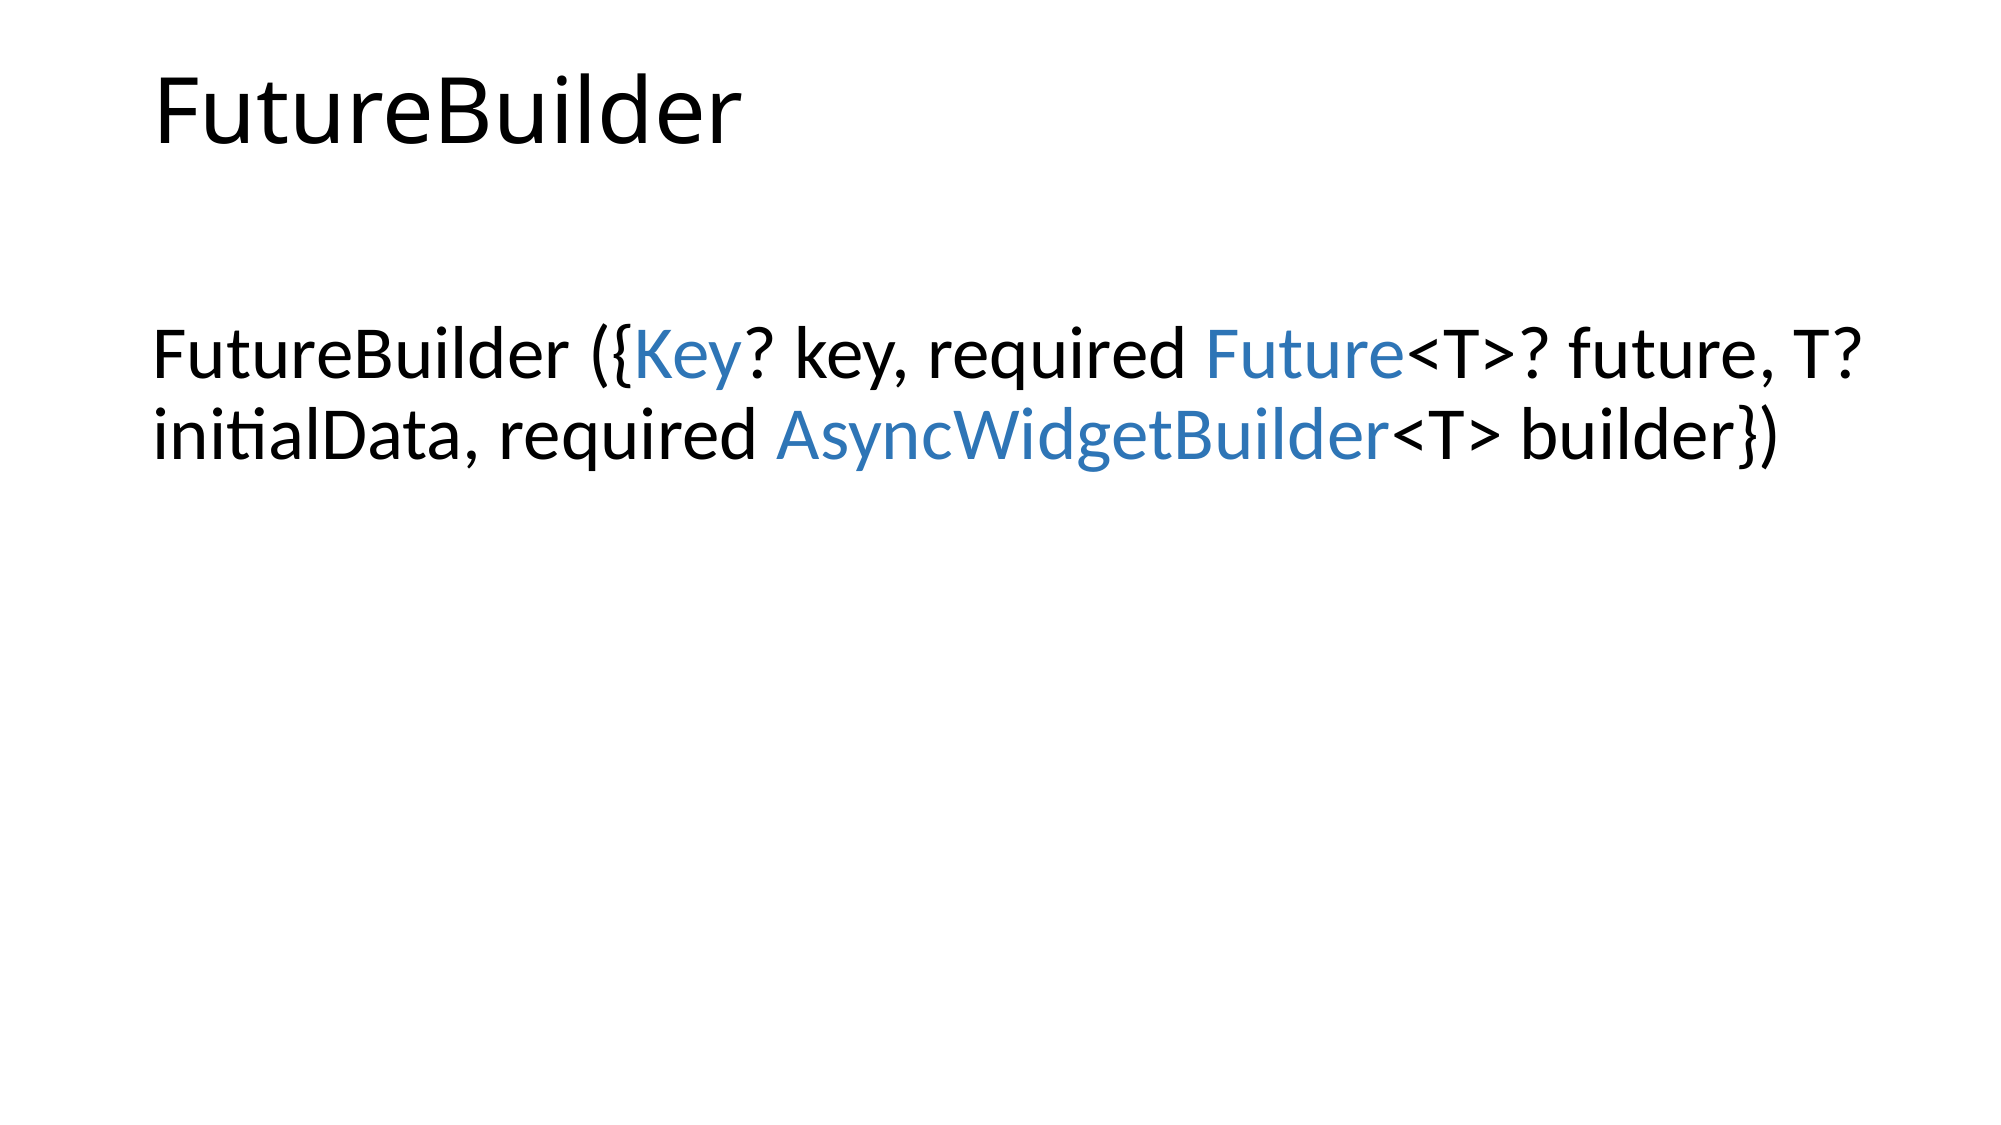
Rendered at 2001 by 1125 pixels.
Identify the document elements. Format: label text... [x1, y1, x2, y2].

list FutureBuilder ({Key? key, required Future<T>? future, T? initialData, required AsyncWidgetBuilder<T> builder}) [137, 306, 1920, 1020]
title FutureBuilder [137, 59, 1863, 278]
